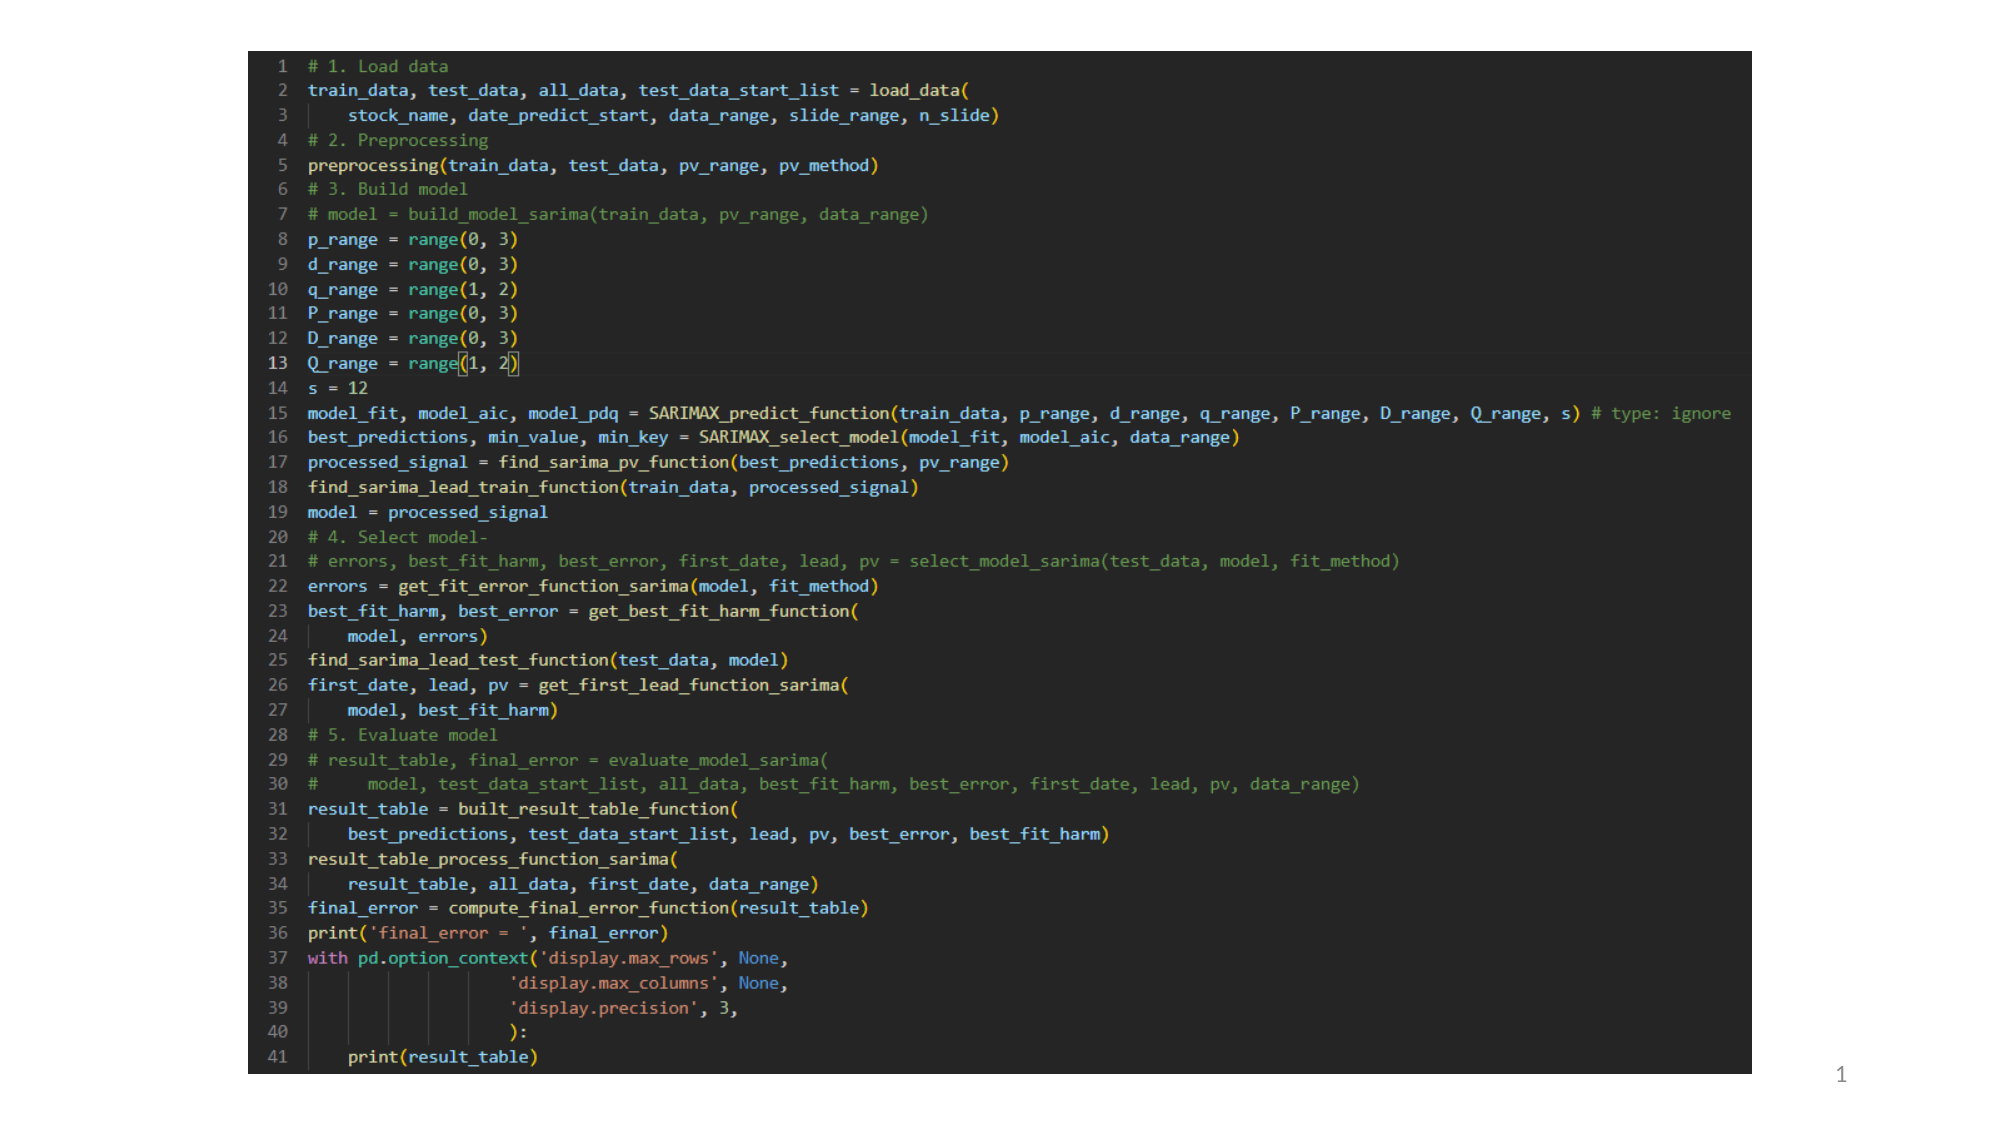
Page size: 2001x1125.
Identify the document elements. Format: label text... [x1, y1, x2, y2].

slide_number 1 [1412, 1042, 1863, 1103]
picture [247, 51, 1752, 1074]
